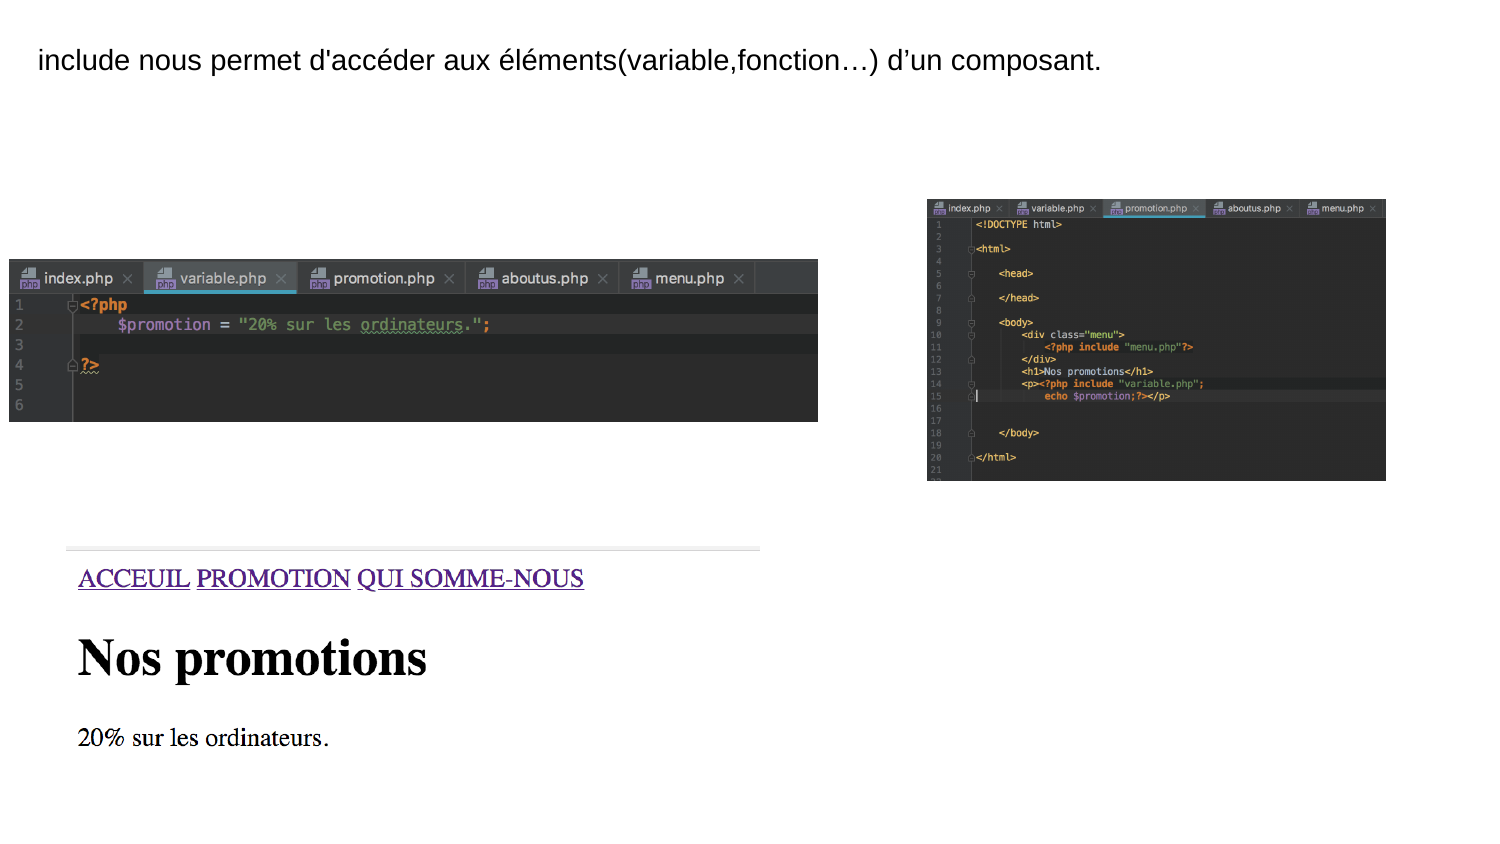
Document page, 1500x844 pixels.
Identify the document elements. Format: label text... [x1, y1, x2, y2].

picture [926, 199, 1386, 482]
picture [8, 258, 818, 422]
picture [66, 546, 761, 836]
text_box include nous permet d'accéder aux éléments(variable,fonction…) d’un composant. [22, 26, 1451, 144]
